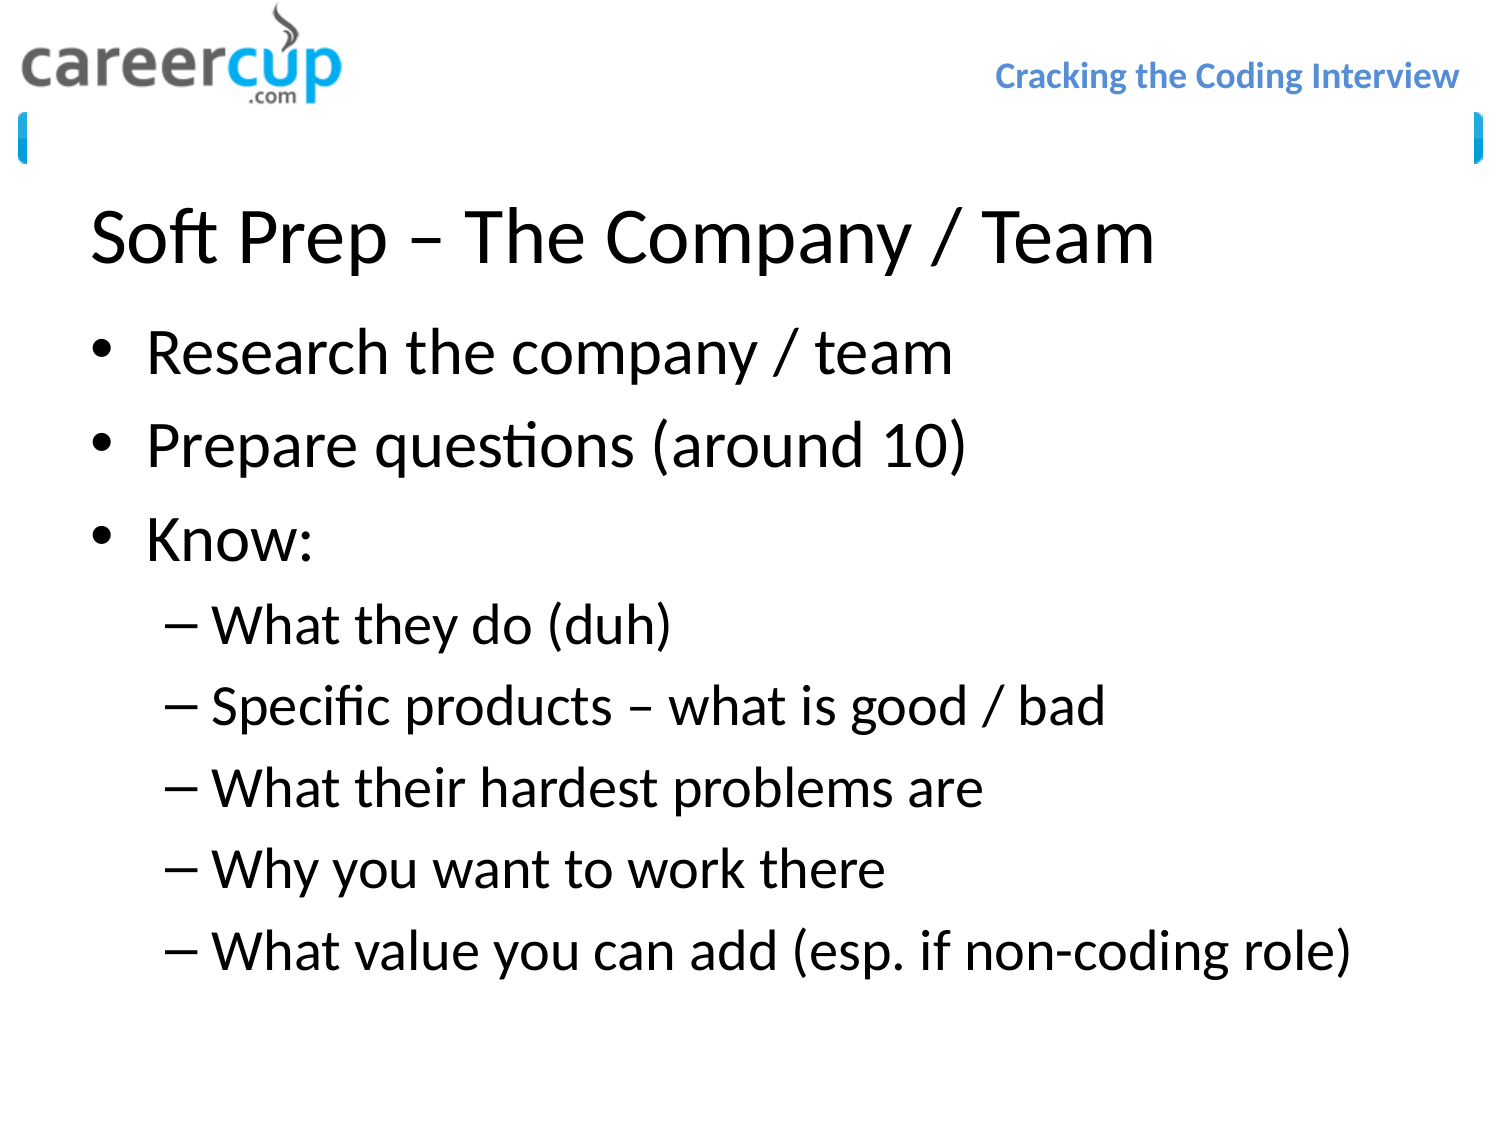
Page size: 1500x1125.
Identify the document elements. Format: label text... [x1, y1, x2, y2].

list Research the company / team Prepare questions (around 10) Know: What they do (duh) Specific products – what is good / bad What their hardest problems are Why you want to work there What value you can add (esp. if non-coding role) [75, 299, 1425, 1005]
picture [18, 158, 25, 164]
picture [1474, 112, 1483, 137]
picture [19, 0, 345, 107]
picture [18, 112, 27, 137]
picture [1476, 157, 1483, 164]
title Soft Prep – The Company / Team [75, 174, 1425, 288]
